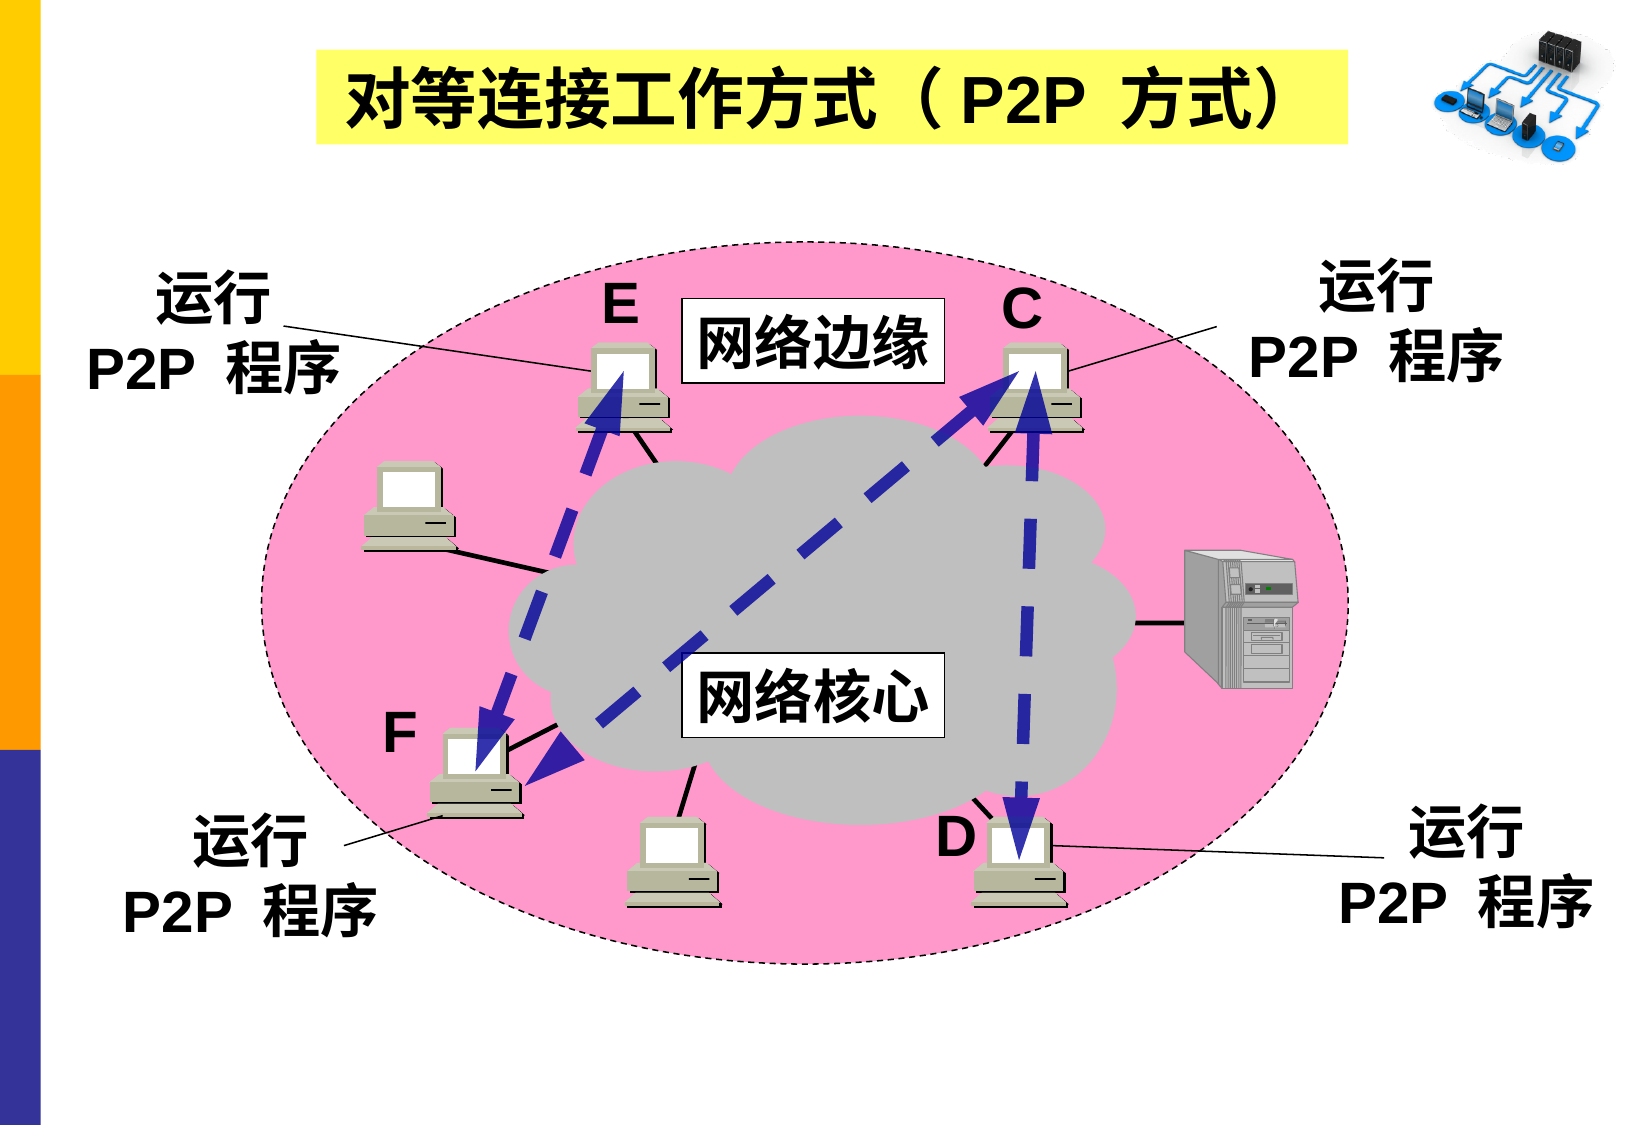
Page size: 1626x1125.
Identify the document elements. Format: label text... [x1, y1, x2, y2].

picture [574, 341, 675, 415]
text_box 网络边缘 [681, 298, 945, 384]
text_box 运行 P2P 程序 [71, 253, 357, 409]
text_box F [367, 687, 433, 772]
text_box D [920, 835, 964, 876]
picture [360, 459, 461, 554]
picture [425, 726, 527, 820]
text_box [261, 272, 1349, 965]
text_box E [586, 257, 656, 339]
picture [623, 826, 724, 909]
text_box [649, 241, 986, 414]
text_box 运行 P2P 程序 [1323, 787, 1610, 943]
text_box 对等连接工作方式（P2P 方式） [316, 49, 1349, 145]
picture [969, 826, 1071, 909]
text_box 运行 P2P 程序 [108, 796, 394, 952]
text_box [1183, 549, 1301, 691]
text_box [508, 415, 1137, 826]
picture [986, 341, 1087, 415]
picture [1431, 30, 1616, 165]
text_box 运行 P2P 程序 [1234, 241, 1520, 397]
text_box C [986, 262, 1059, 340]
